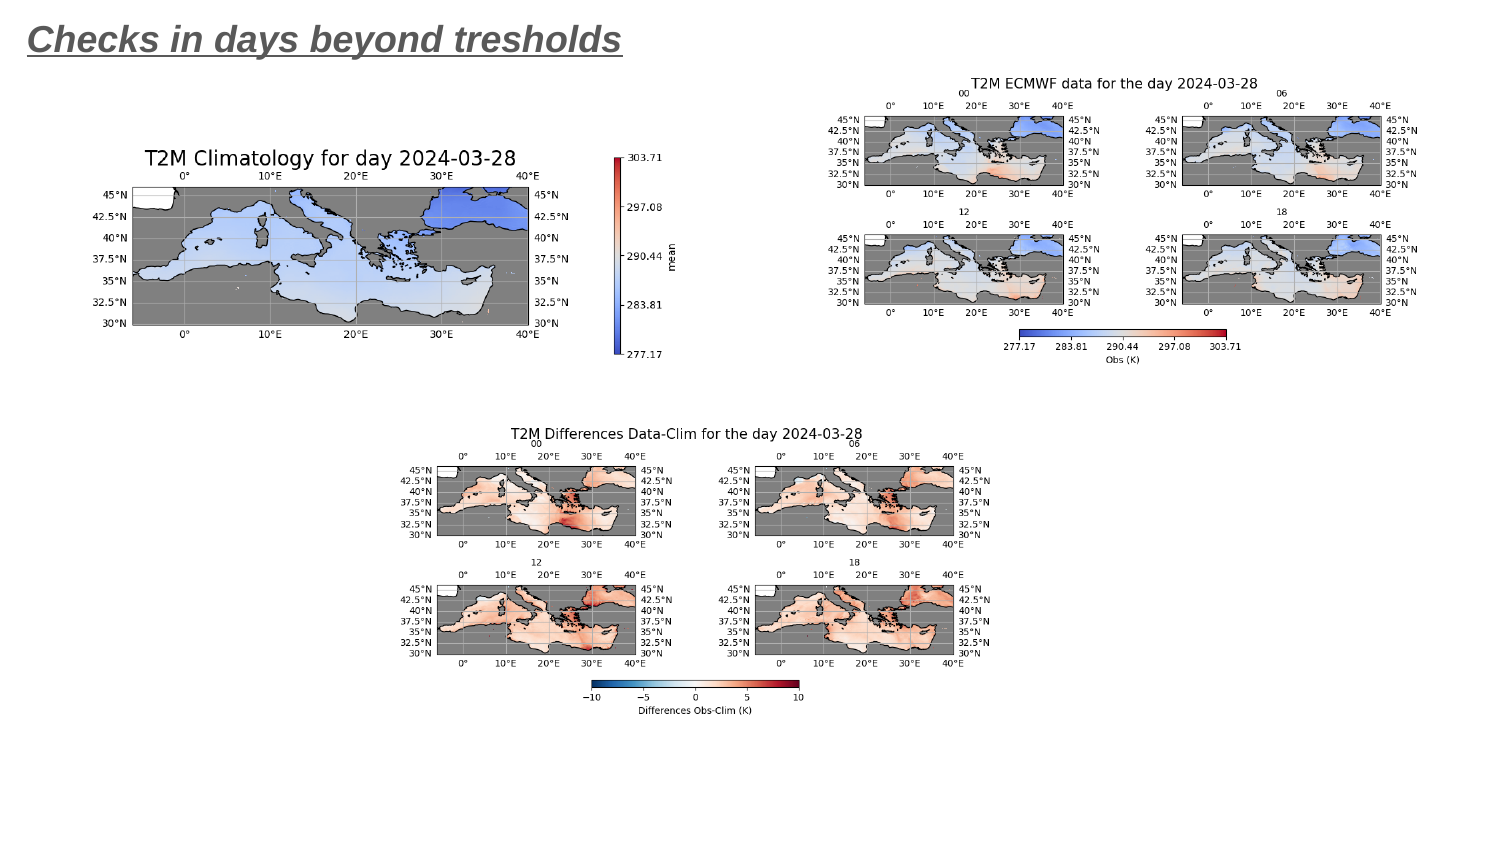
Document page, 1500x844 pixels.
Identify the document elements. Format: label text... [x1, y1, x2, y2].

picture [41, 70, 1020, 755]
text_box Checks in days beyond tresholds [11, 0, 782, 97]
picture [781, 71, 1448, 405]
